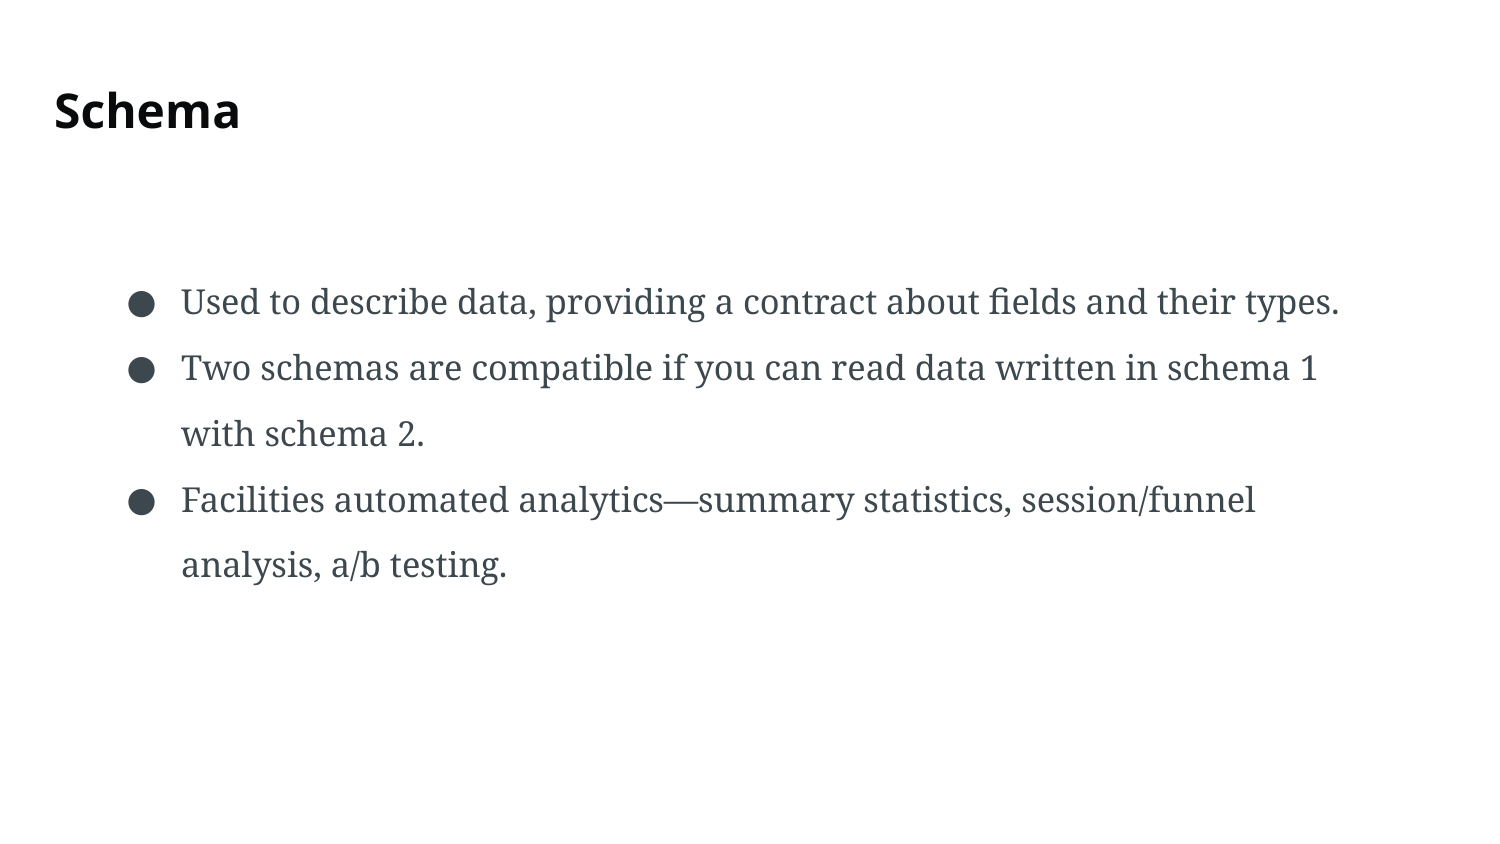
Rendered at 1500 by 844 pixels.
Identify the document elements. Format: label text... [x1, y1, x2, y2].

title Schema [39, 65, 1437, 160]
text_box Used to describe data, providing a contract about fields and their types. Two schemas are compatible if you can read data written in schema 1 with schema 2. Facilities automated analytics—summary statistics, session/funnel analysis, a/b testing. [91, 240, 1392, 767]
